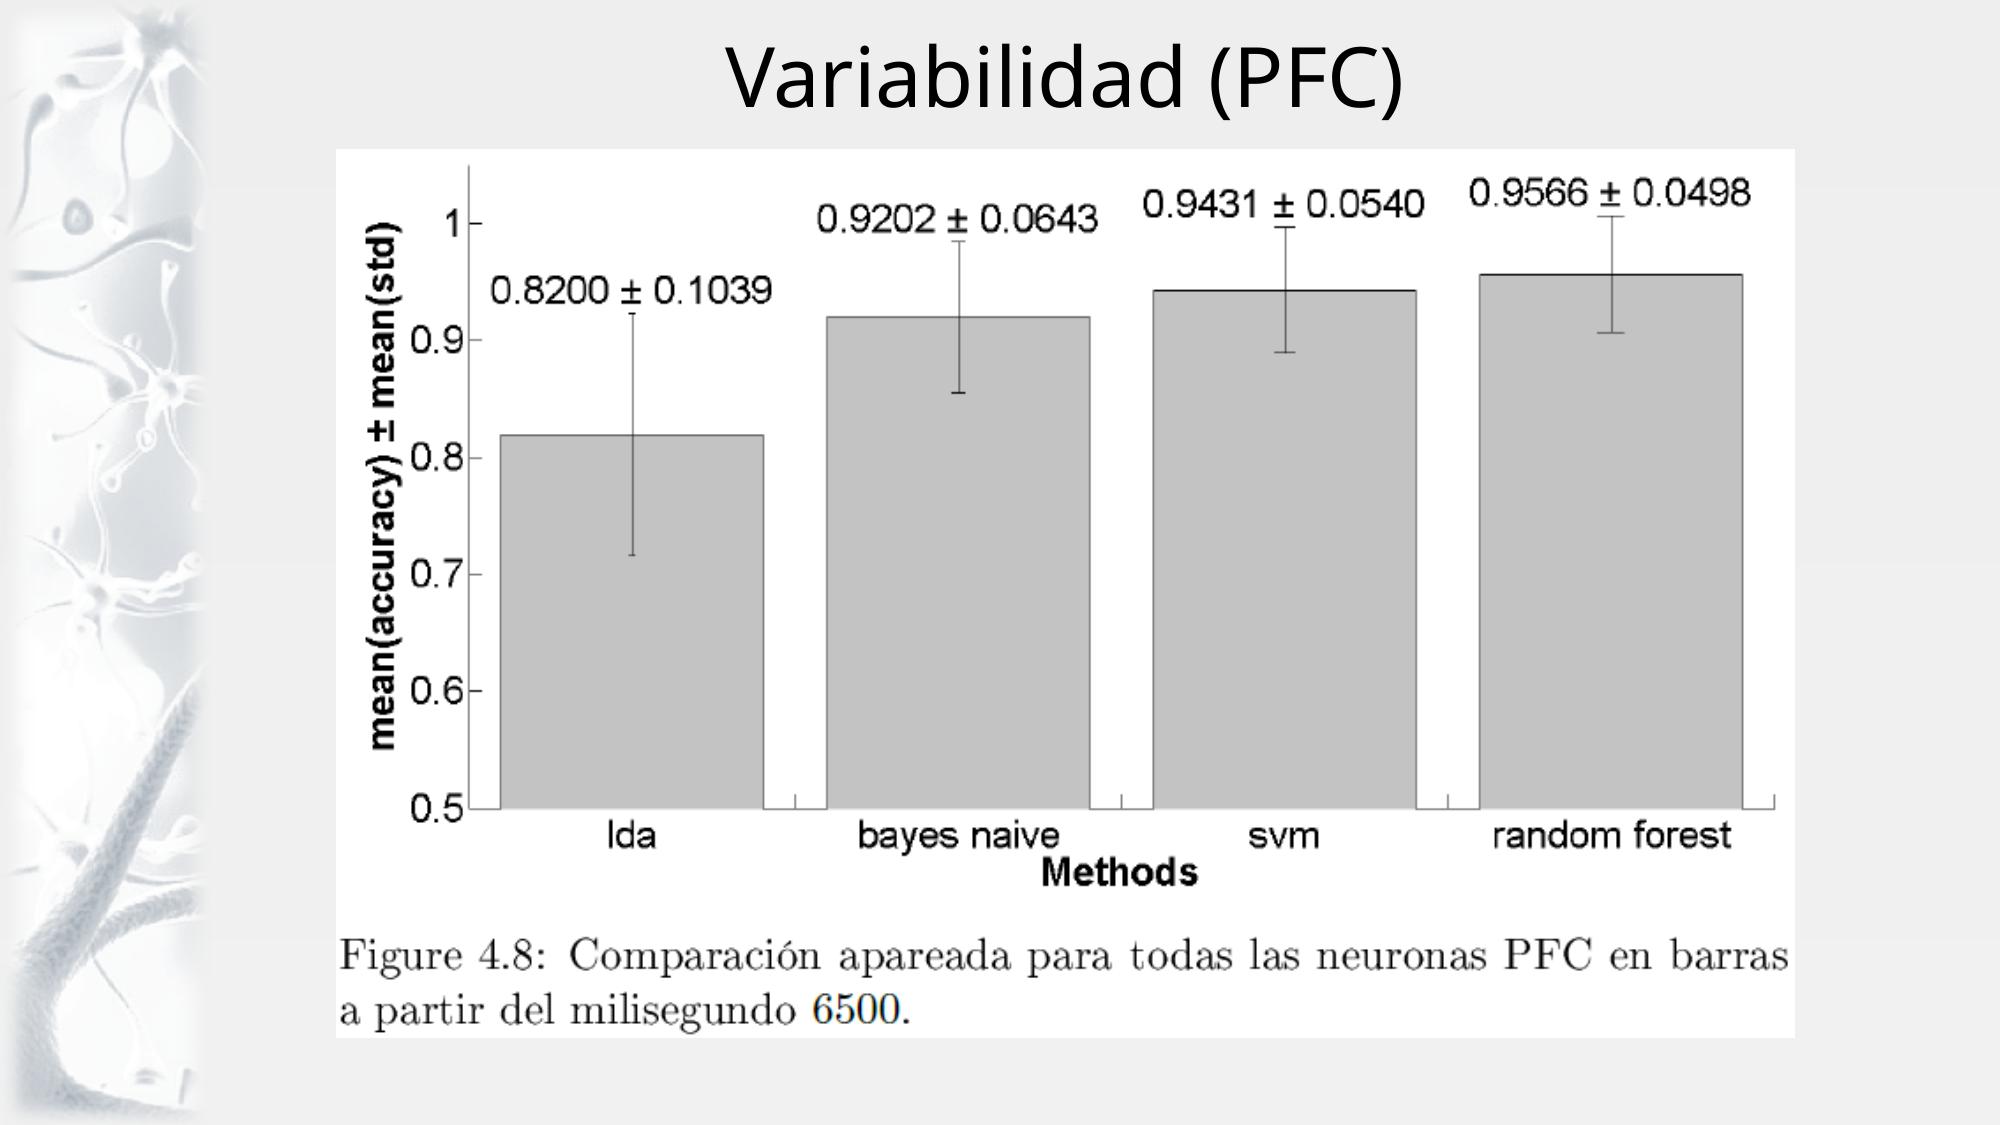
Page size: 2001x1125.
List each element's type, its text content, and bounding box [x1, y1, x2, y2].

picture [336, 149, 1795, 1038]
title Variabilidad (PFC) [243, 0, 1887, 150]
